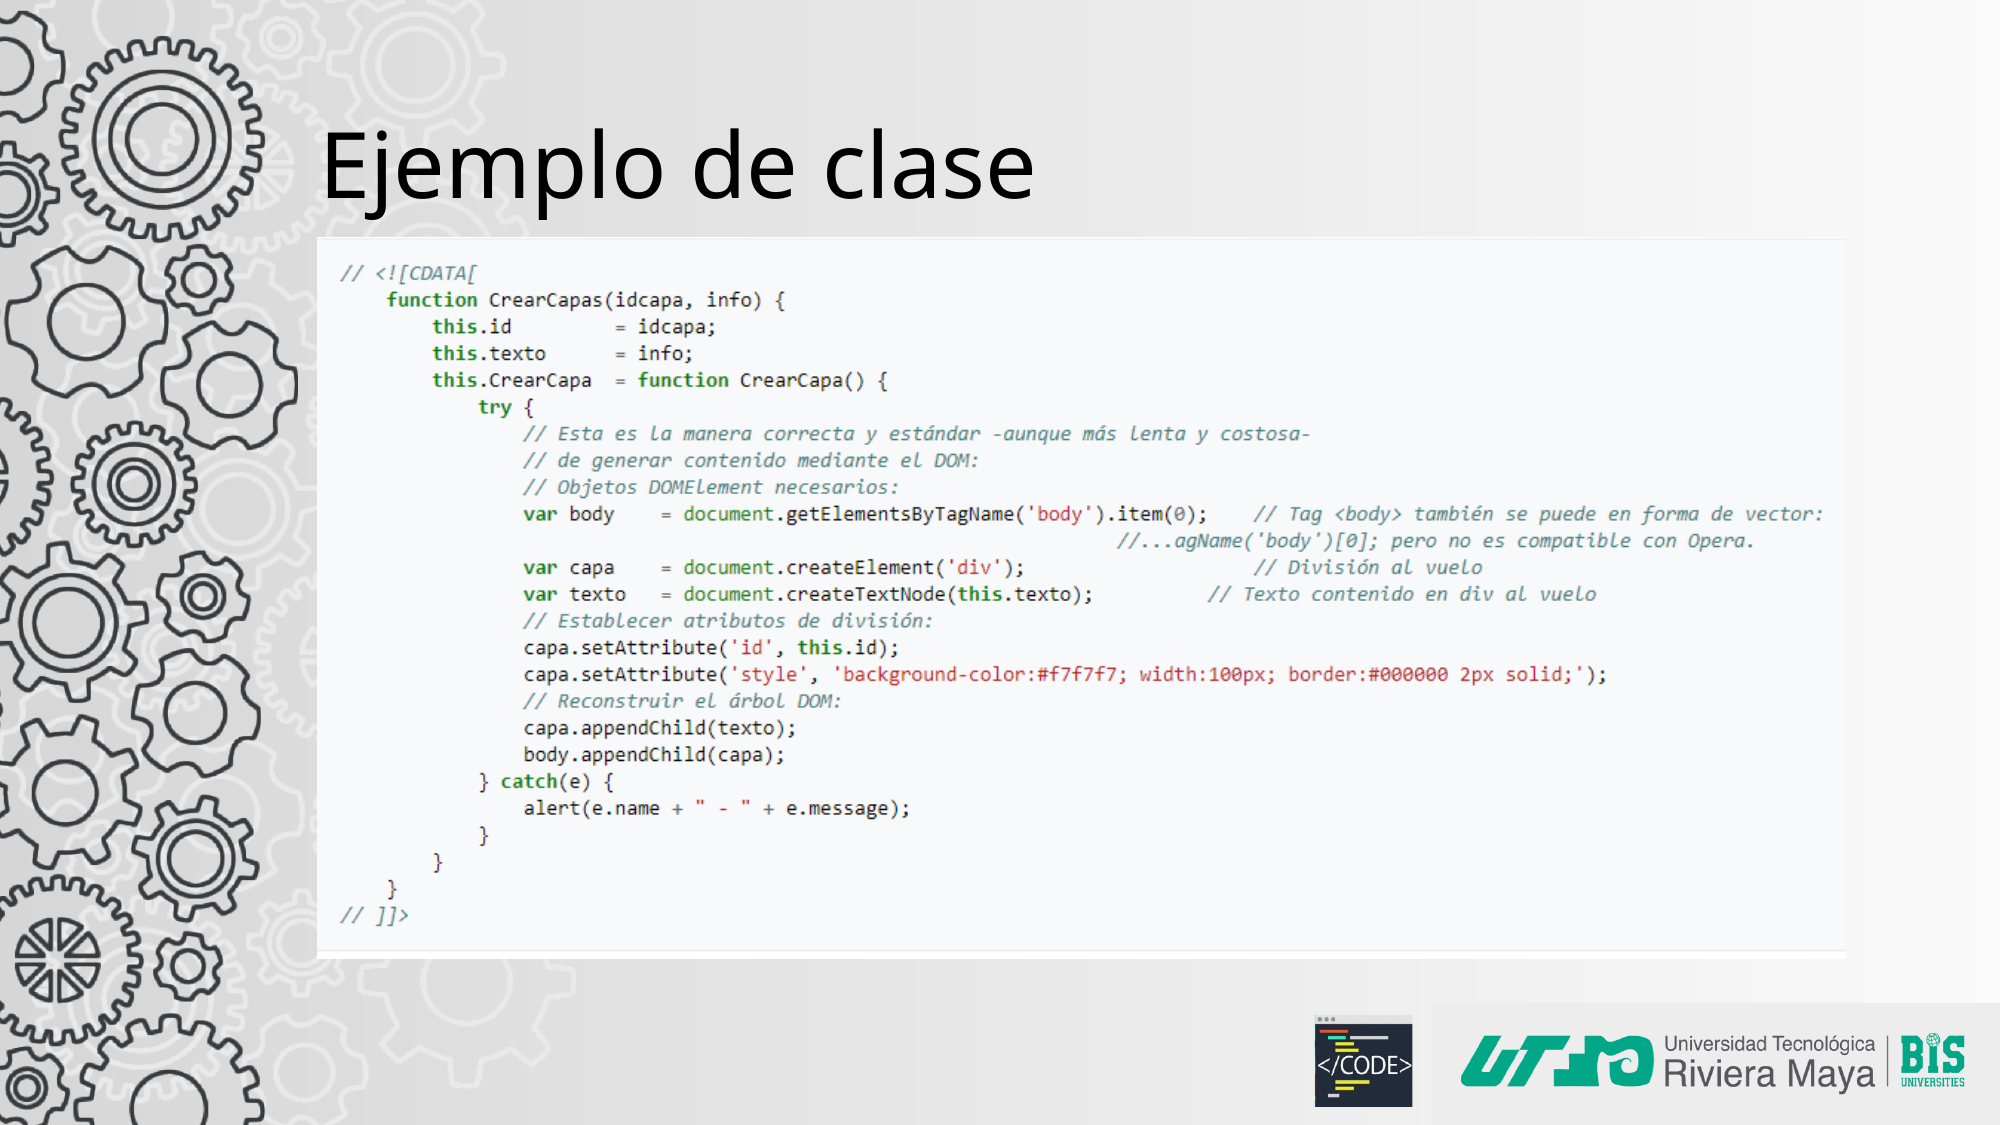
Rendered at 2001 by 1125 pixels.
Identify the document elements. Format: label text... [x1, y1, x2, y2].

picture [0, 12, 298, 1125]
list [317, 237, 1847, 959]
picture [1460, 1030, 1966, 1096]
picture [1314, 1015, 1413, 1107]
title Ejemplo de clase [304, 59, 1863, 278]
